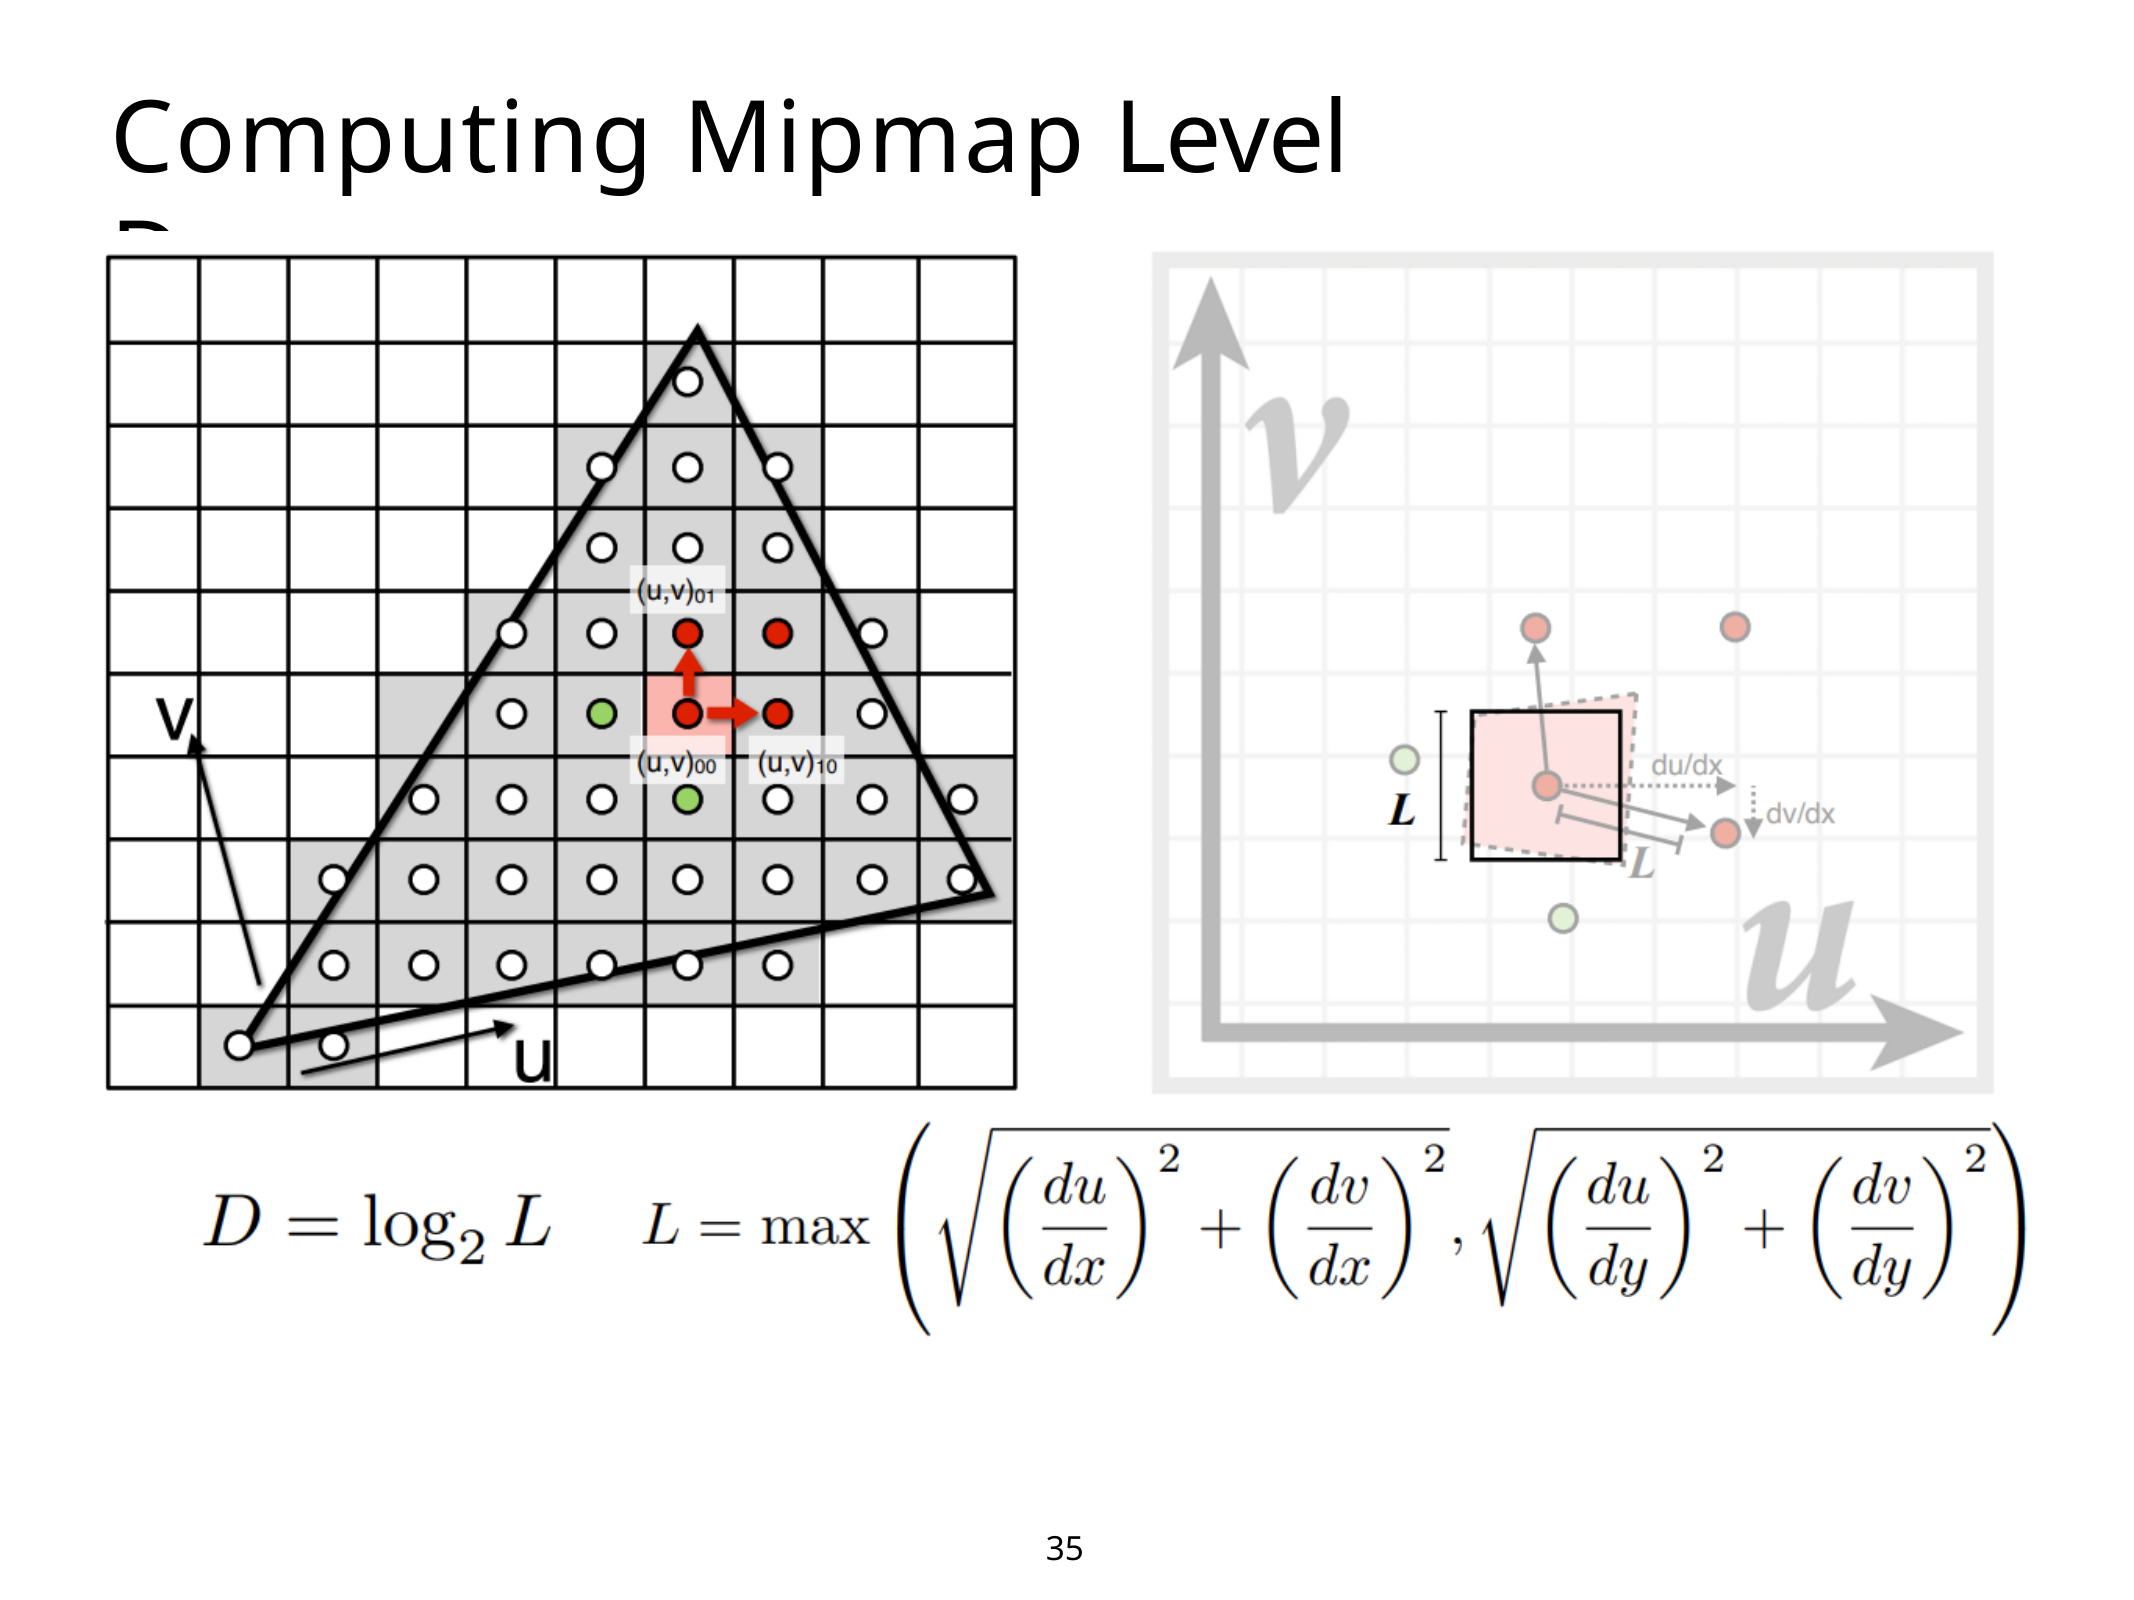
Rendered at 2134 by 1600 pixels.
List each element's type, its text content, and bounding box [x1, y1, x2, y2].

title Computing Mipmap Level D [108, 70, 1382, 228]
slide_number 35 [1039, 1526, 1090, 1600]
picture [83, 230, 2050, 1369]
